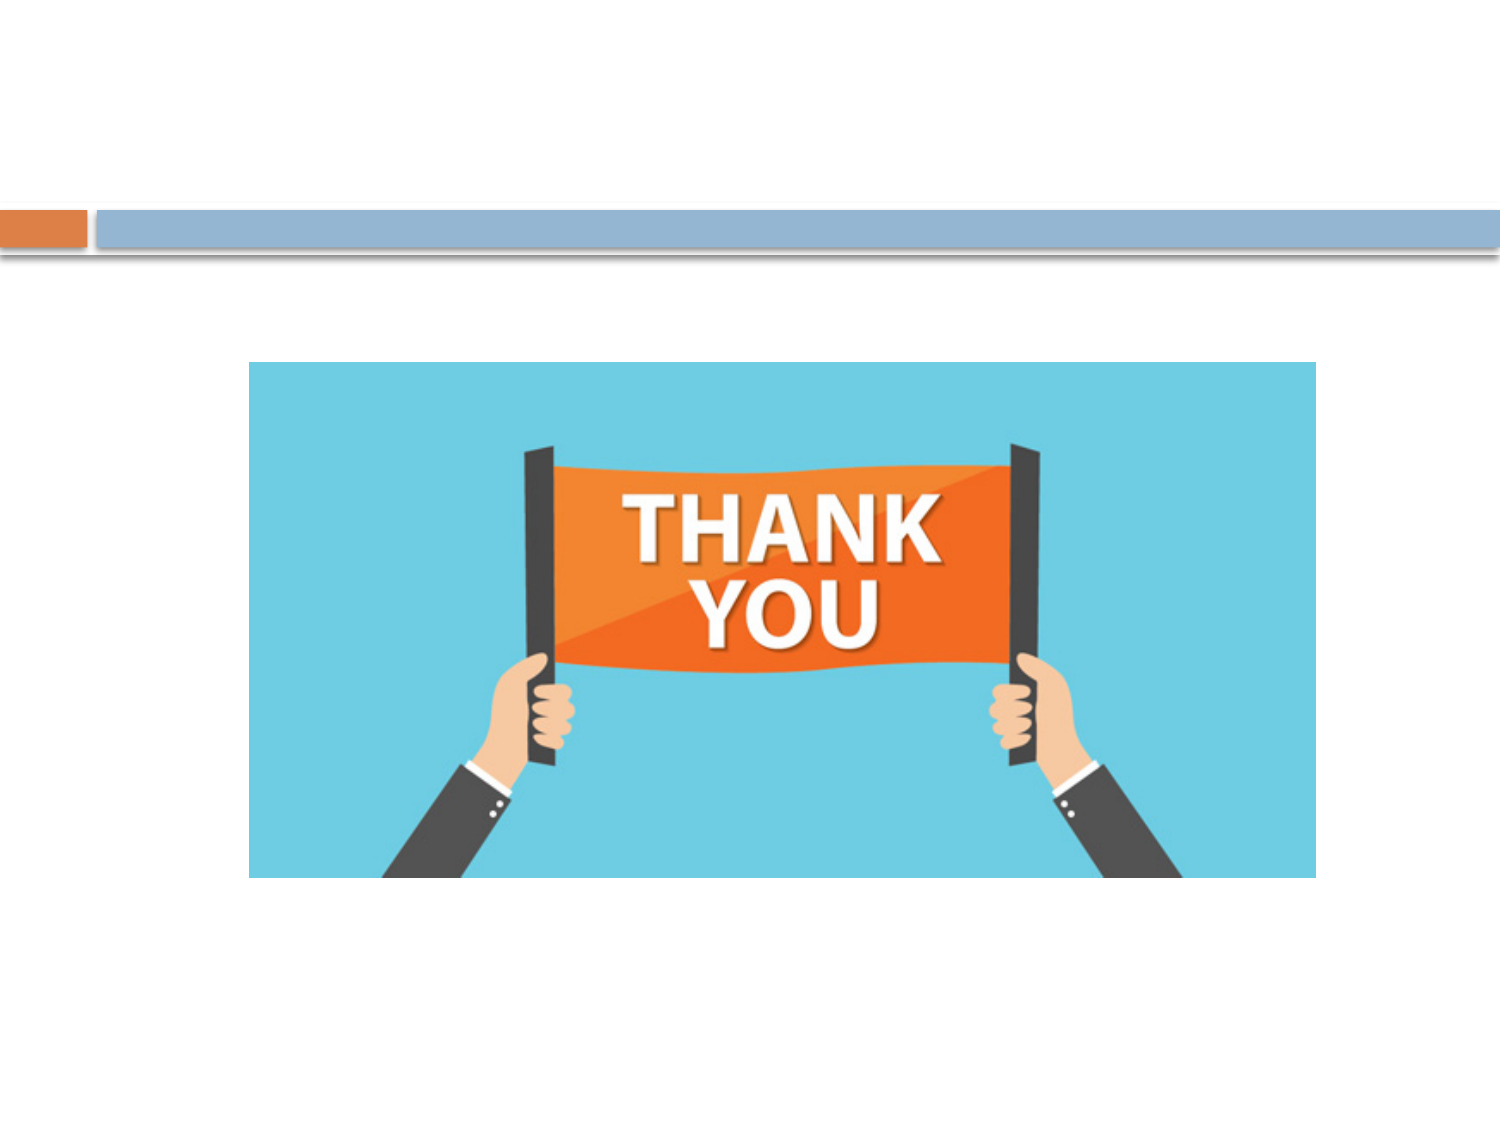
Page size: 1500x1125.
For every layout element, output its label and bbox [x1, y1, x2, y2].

list [249, 362, 1316, 879]
